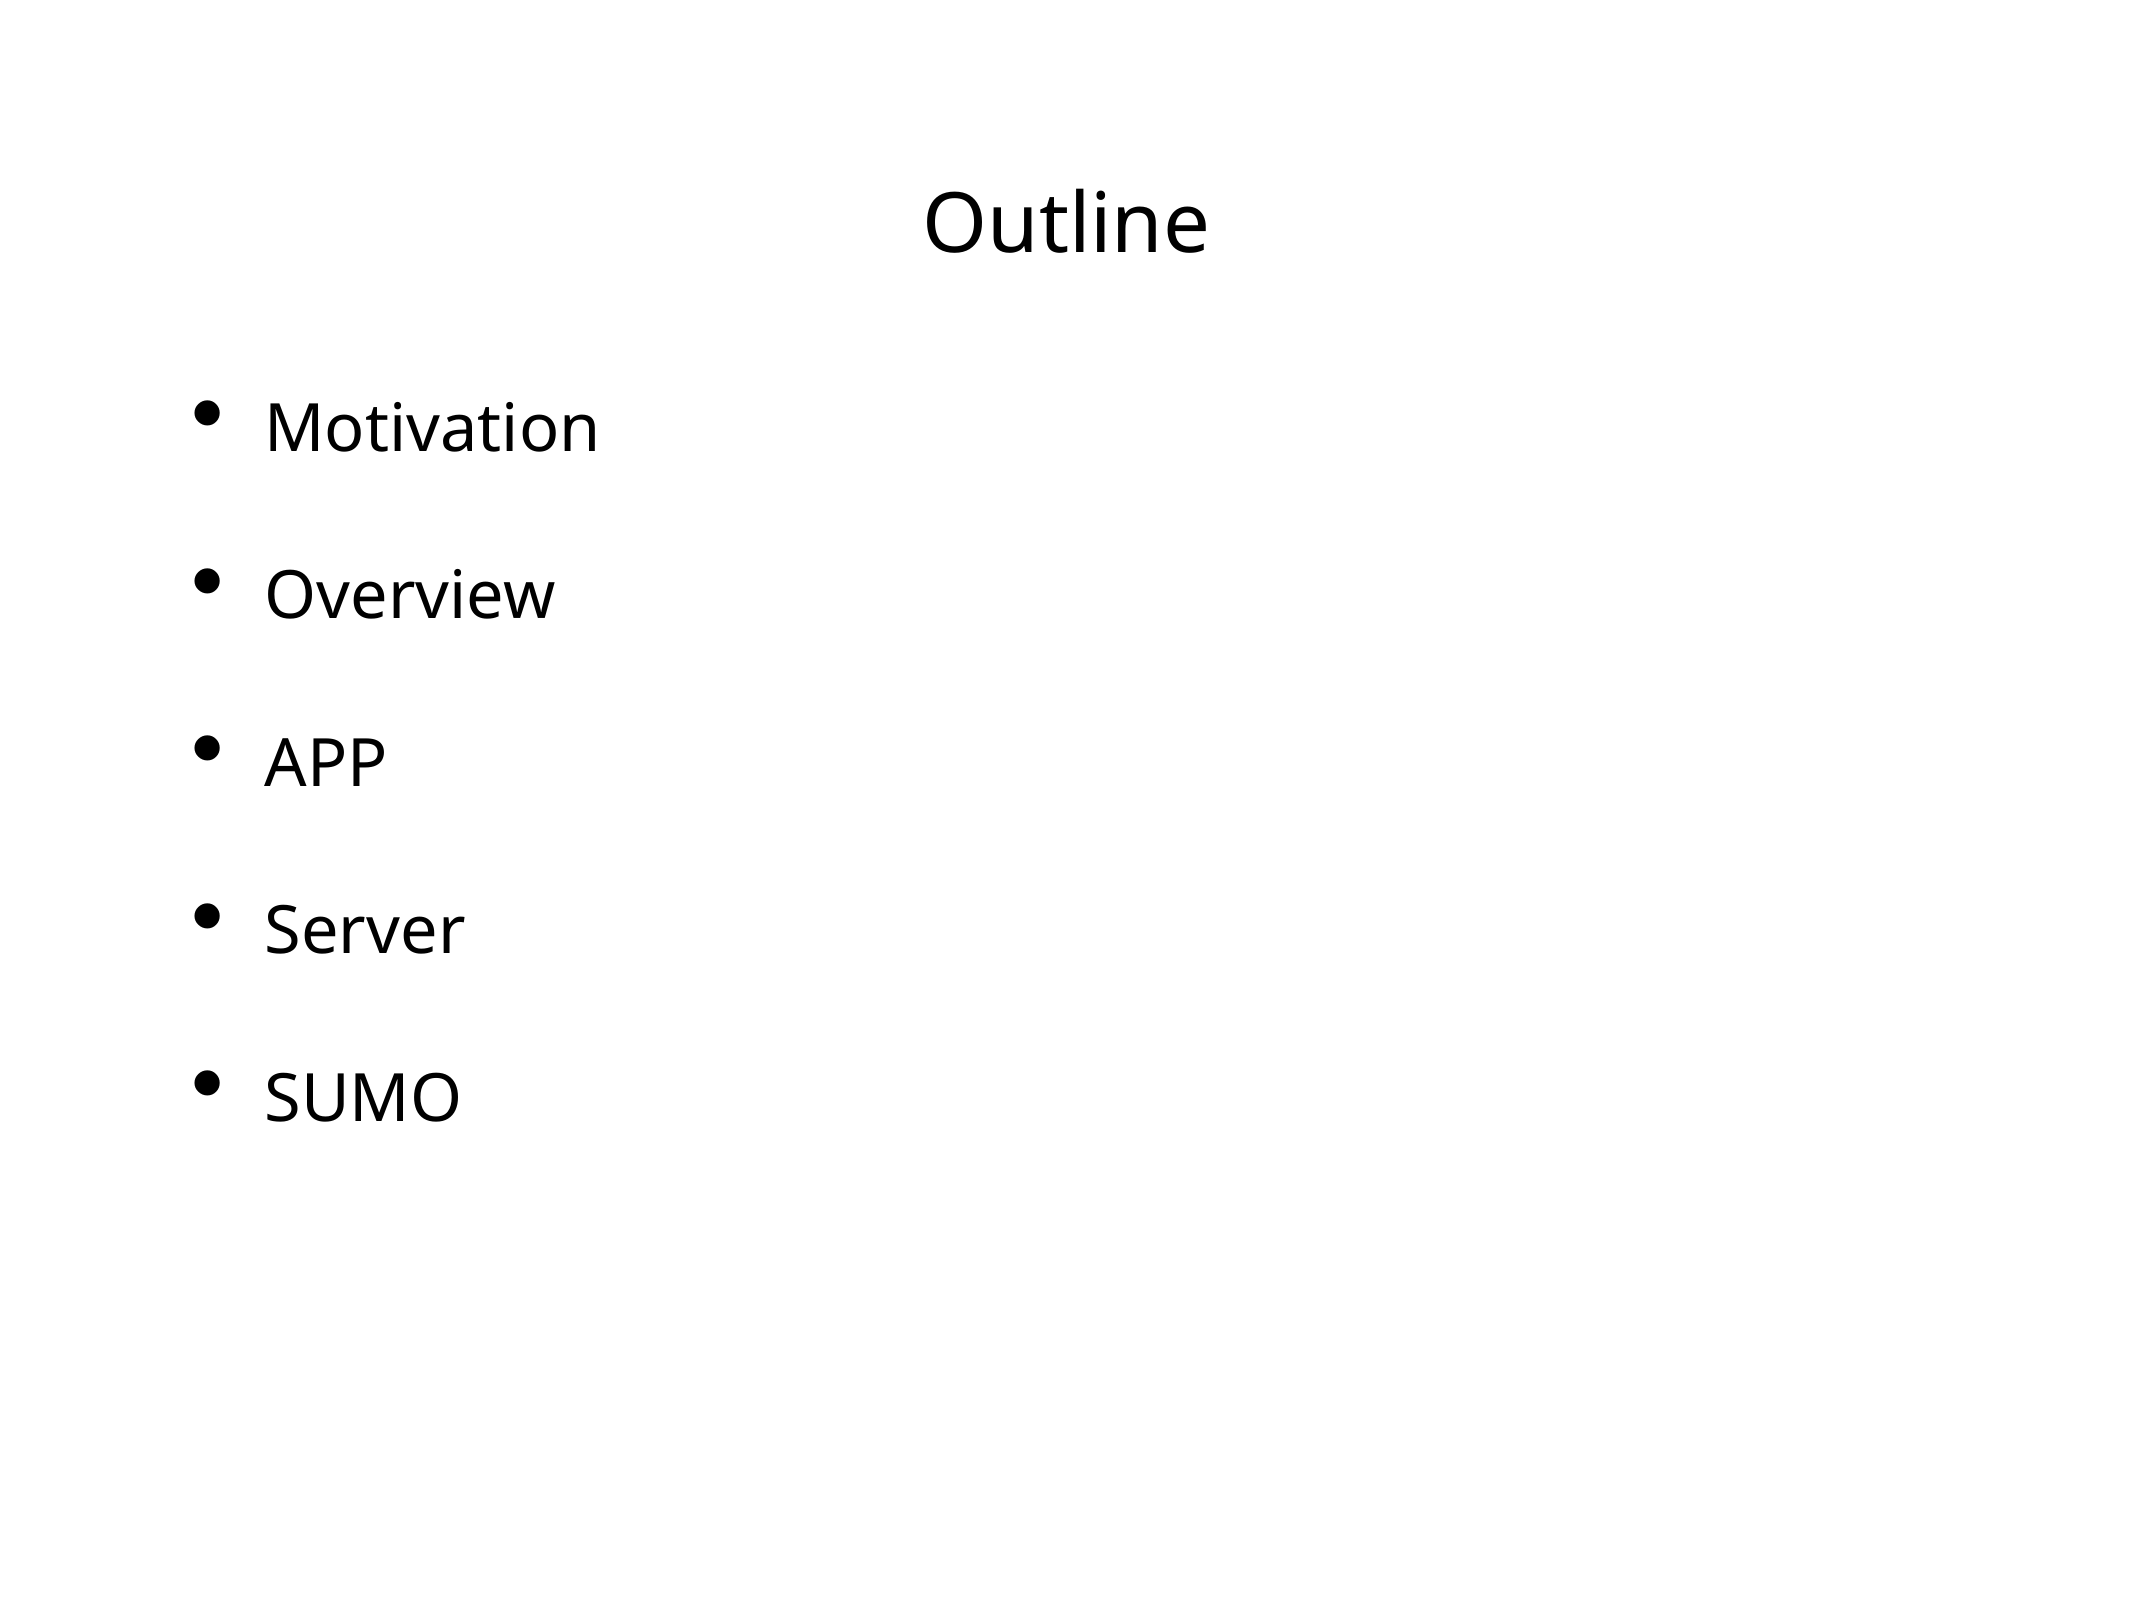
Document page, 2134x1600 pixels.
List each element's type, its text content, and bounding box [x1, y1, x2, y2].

list Motivation Overview APP Server SUMO [182, 318, 2005, 1201]
title Outline [155, 41, 1978, 397]
